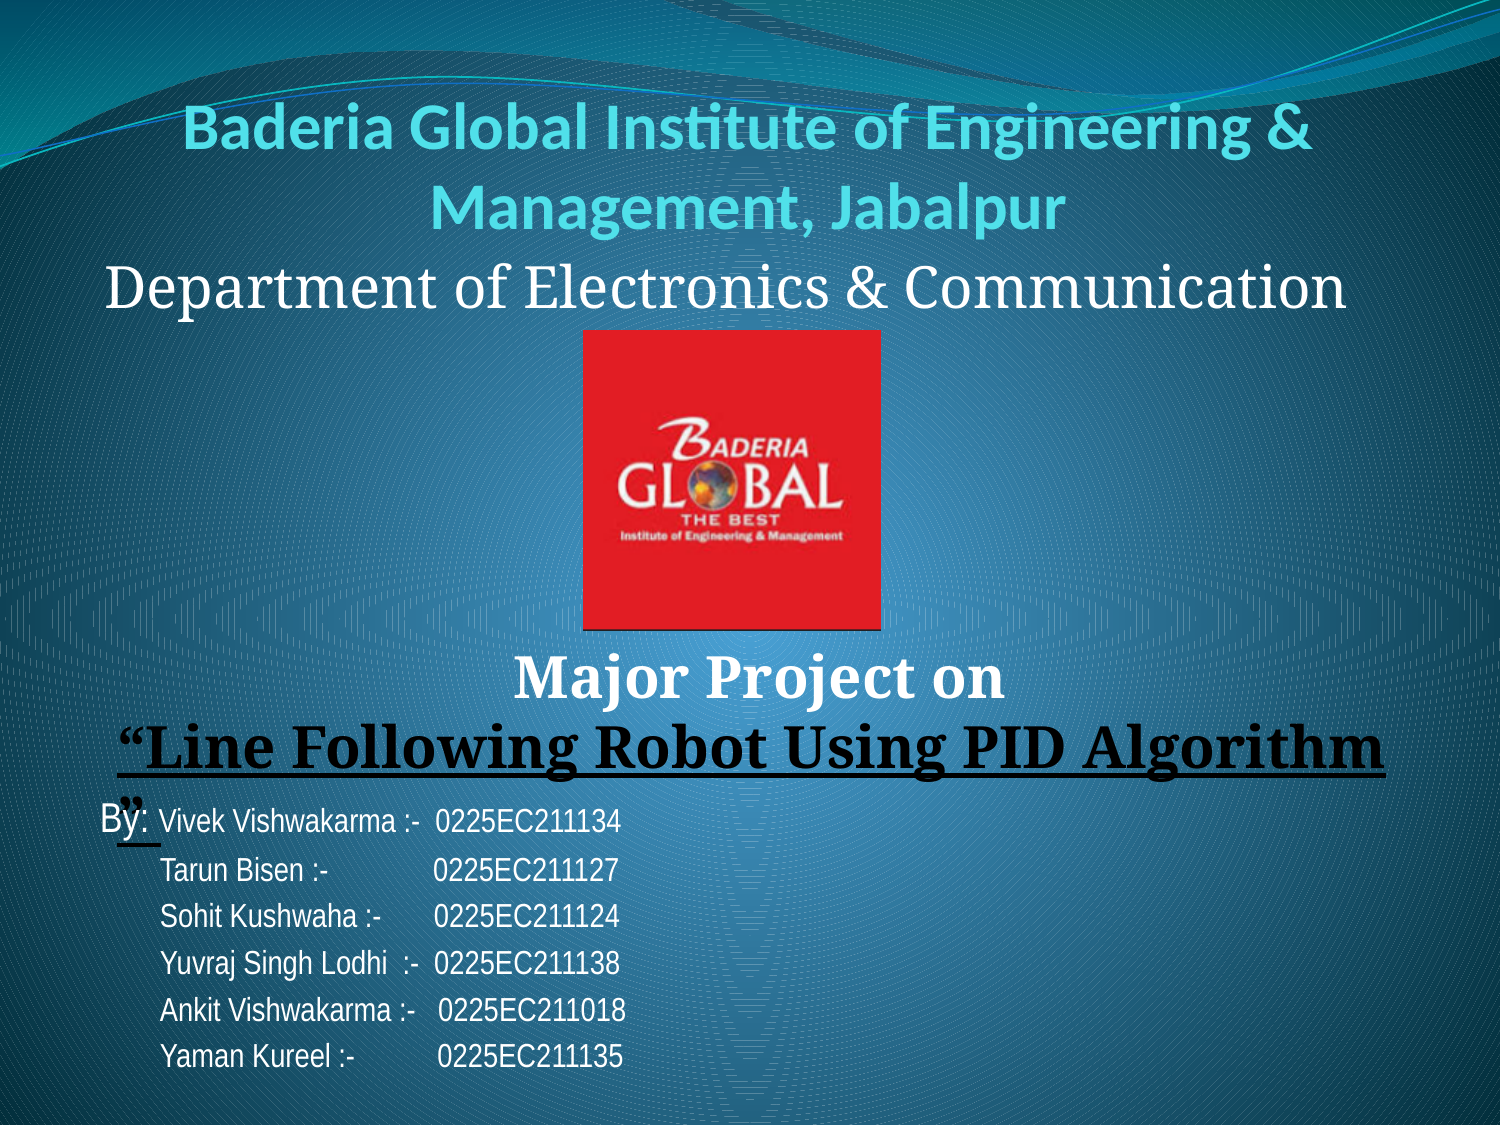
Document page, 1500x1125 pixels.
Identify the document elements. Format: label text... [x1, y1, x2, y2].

picture [582, 330, 881, 631]
subtitle Department of Electronics & Communication [87, 242, 1376, 306]
text_box Major Project on “Line Following Robot Using PID Algorithm ” [117, 632, 1406, 808]
text_box By: Vivek Vishwakarma :- 0225EC211134 Tarun Bisen :- 0225EC211127 Sohit Kushwaha :- 0225EC211124 Yuvraj Singh Lodhi :- 0225EC211138 Ankit Vishwakarma :- 0225EC211018 Yaman Kureel :- 0225EC211135 [99, 783, 913, 1125]
title Baderia Global Institute of Engineering & Management, Jabalpur [106, 117, 1394, 243]
